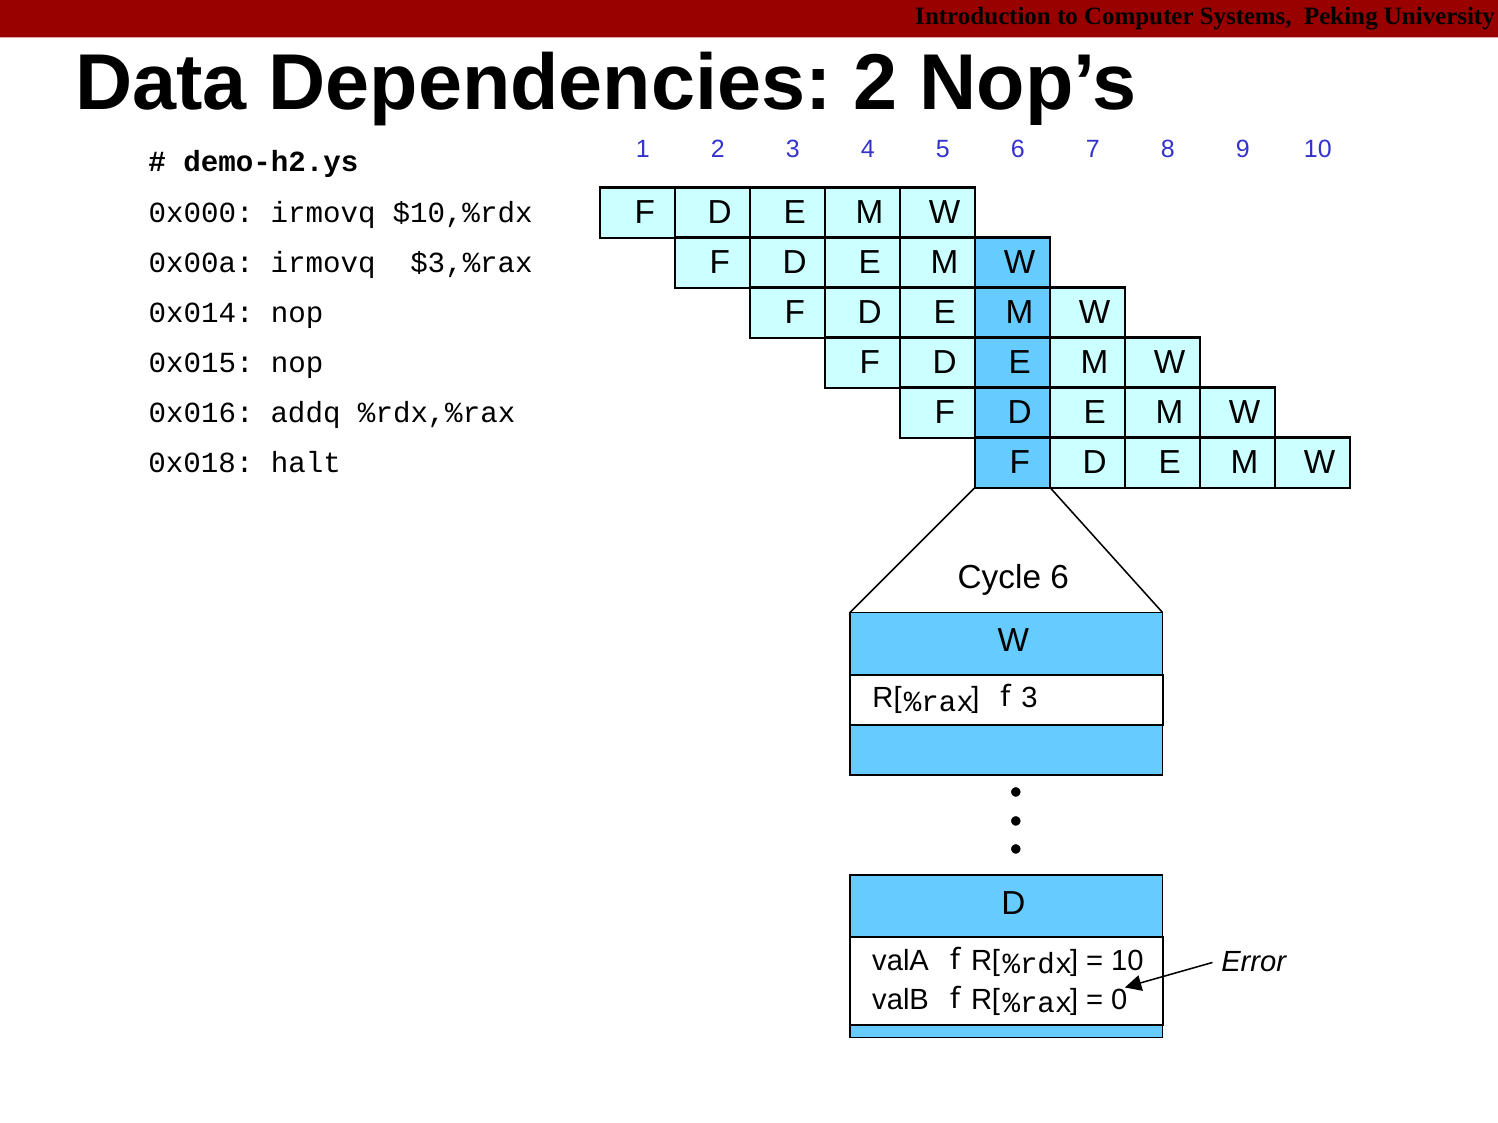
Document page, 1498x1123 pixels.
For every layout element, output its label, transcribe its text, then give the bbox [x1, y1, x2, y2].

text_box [124, 124, 1351, 1038]
title Data Dependencies: 2 Nop’s [74, 20, 1498, 150]
